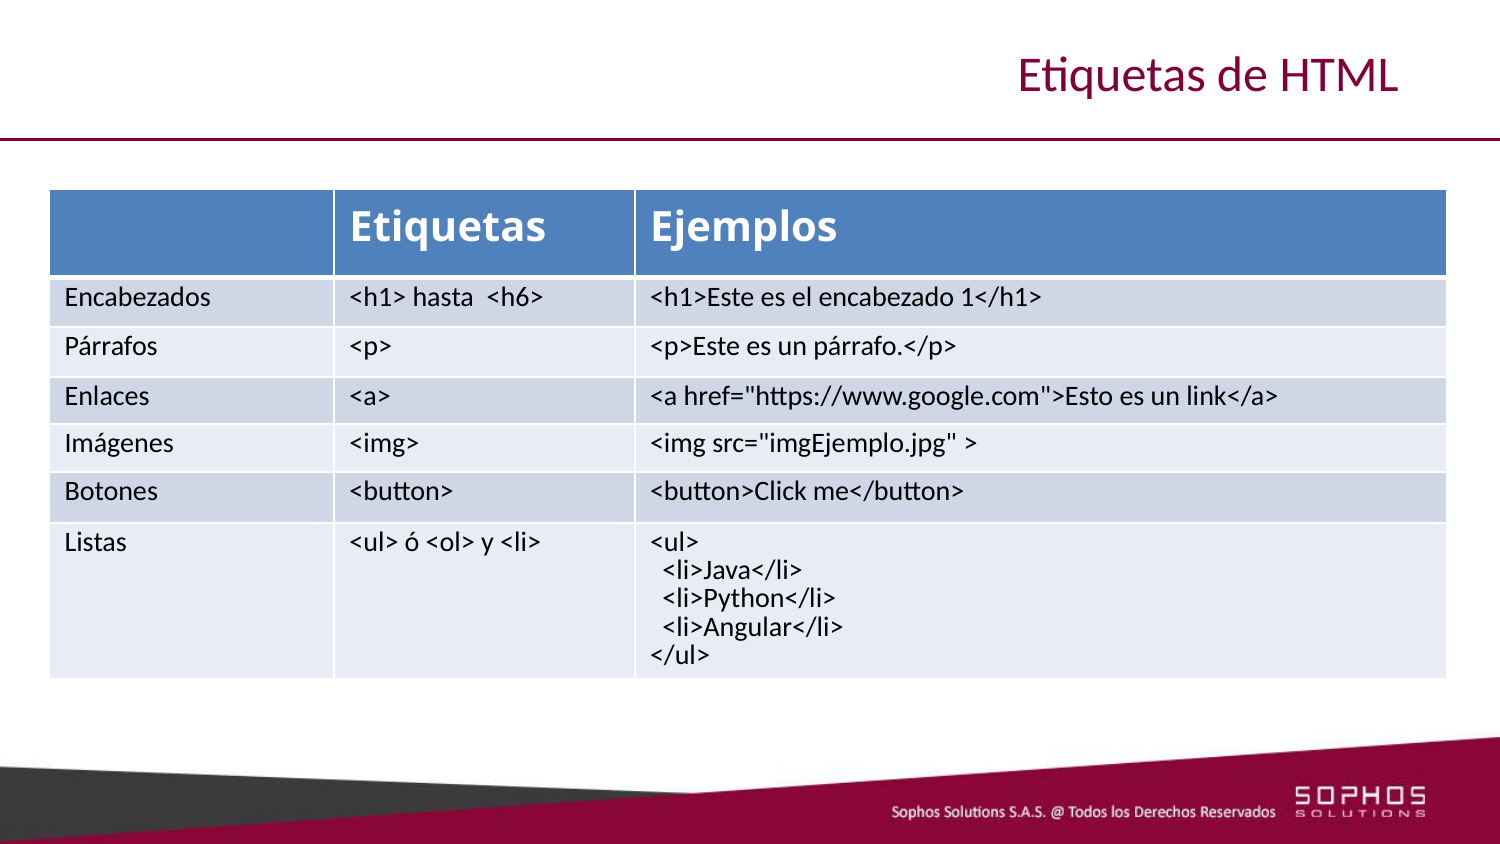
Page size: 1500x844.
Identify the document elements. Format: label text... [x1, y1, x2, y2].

table_cell <ul> <li>Java</li> <li>Python</li> <li>Angular</li> </ul> [636, 524, 1446, 678]
table_cell <h1>Este es el encabezado 1</h1> [636, 280, 1446, 326]
table_cell <a> [335, 378, 634, 423]
table_cell Encabezados [50, 280, 333, 326]
table_header [50, 190, 333, 275]
table_header Etiquetas [335, 190, 634, 275]
title Etiquetas de HTML [74, 14, 1425, 130]
picture [0, 141, 1500, 844]
table_cell Párrafos [50, 328, 333, 376]
table_cell Botones [50, 473, 333, 522]
table_cell Listas [50, 524, 333, 678]
picture [0, 0, 1500, 138]
table_cell <p>Este es un párrafo.</p> [636, 328, 1446, 376]
table_cell <img src="imgEjemplo.jpg" > [636, 425, 1446, 471]
table_cell <img> [335, 425, 634, 471]
table_header Ejemplos [636, 190, 1446, 275]
table_cell <h1> hasta <h6> [335, 280, 634, 326]
table_cell <p> [335, 328, 634, 376]
table_cell Imágenes [50, 425, 333, 471]
table_cell Enlaces [50, 378, 333, 423]
table_cell <button>Click me</button> [636, 473, 1446, 522]
table_cell <a href="https://www.google.com">Esto es un link</a> [636, 378, 1446, 423]
table_cell <button> [335, 473, 634, 522]
table_cell <ul> ó <ol> y <li> [335, 524, 634, 678]
